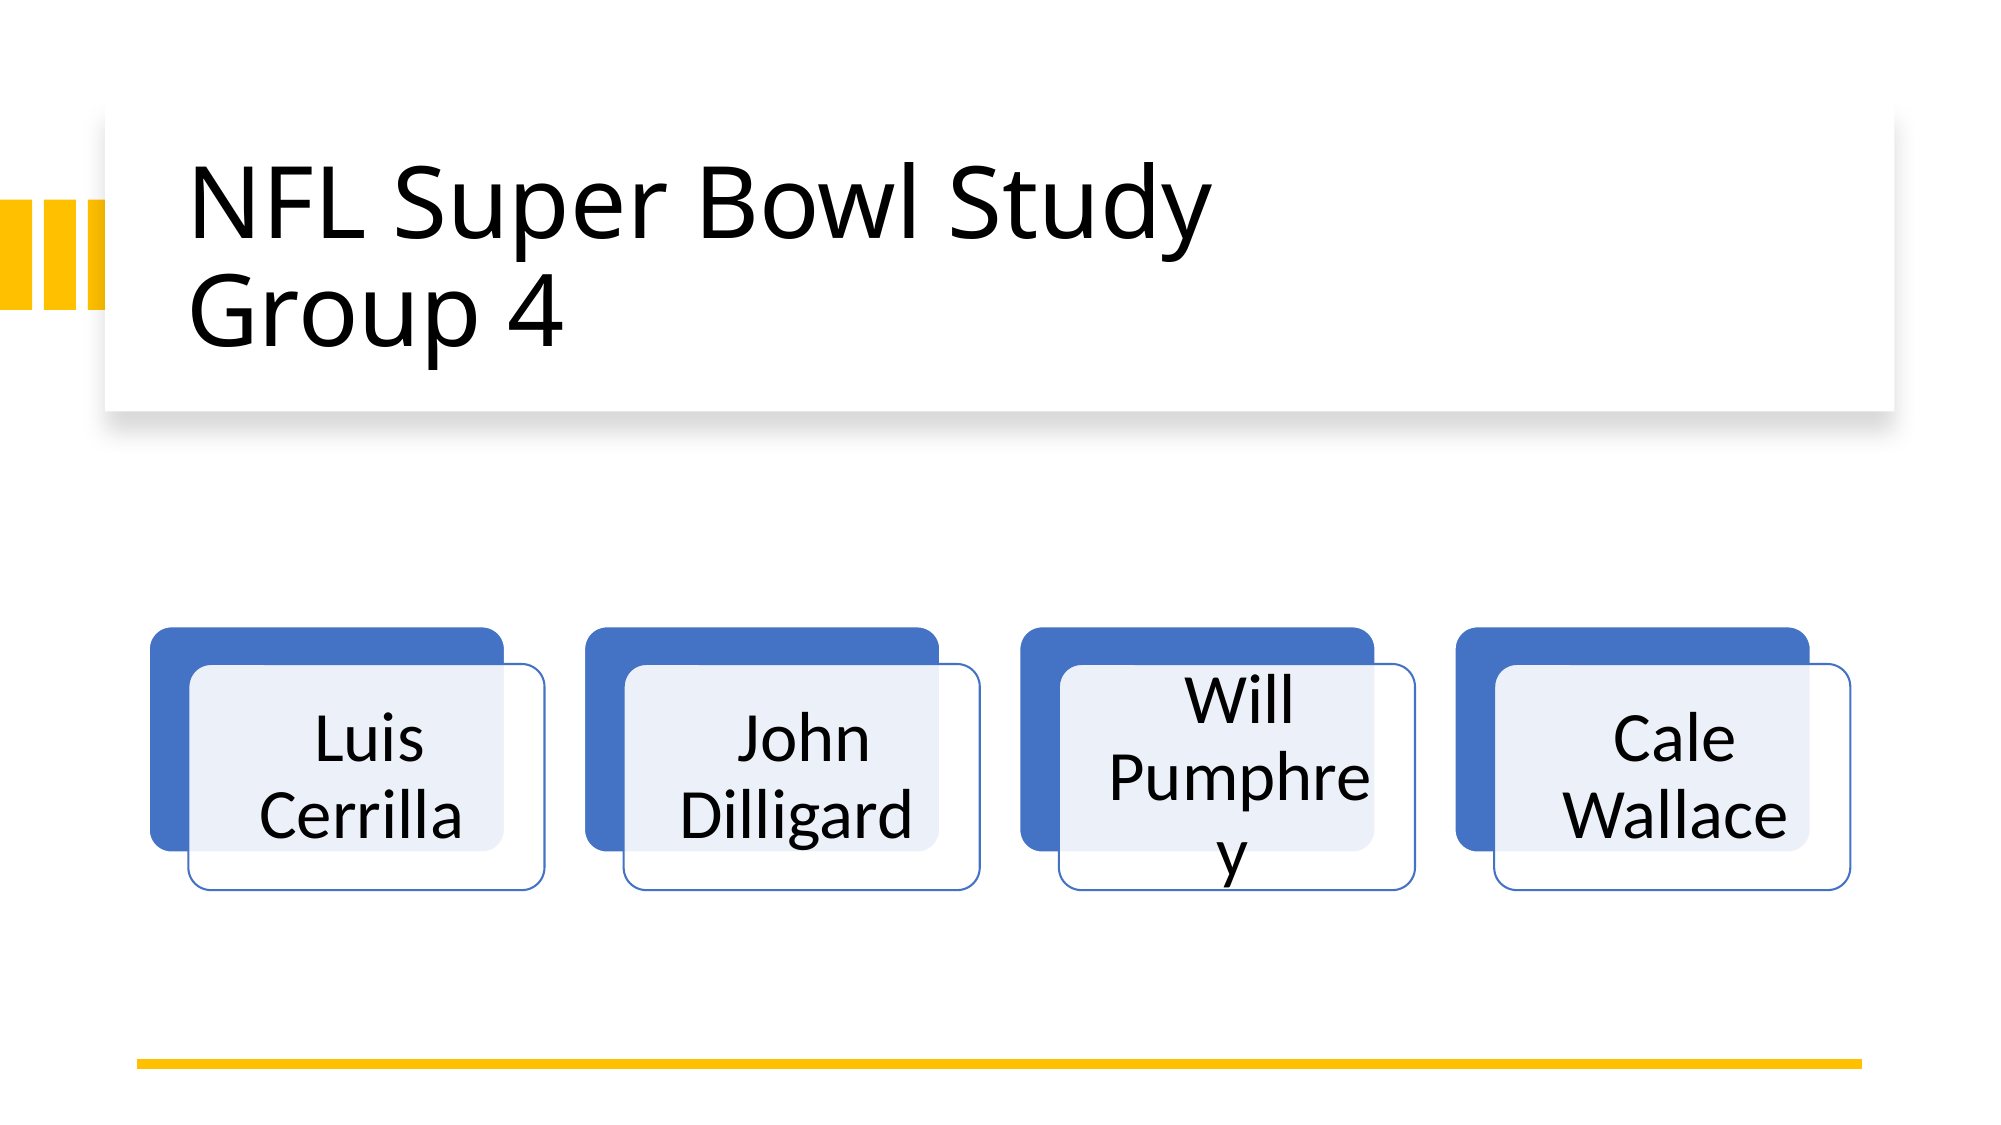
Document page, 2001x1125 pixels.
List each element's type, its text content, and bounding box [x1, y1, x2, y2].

text_box [104, 100, 1895, 412]
title NFL Super Bowl Study Group 4 [171, 132, 1840, 388]
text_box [0, 199, 120, 311]
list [148, 494, 1851, 1022]
text_box [0, 0, 2000, 1125]
